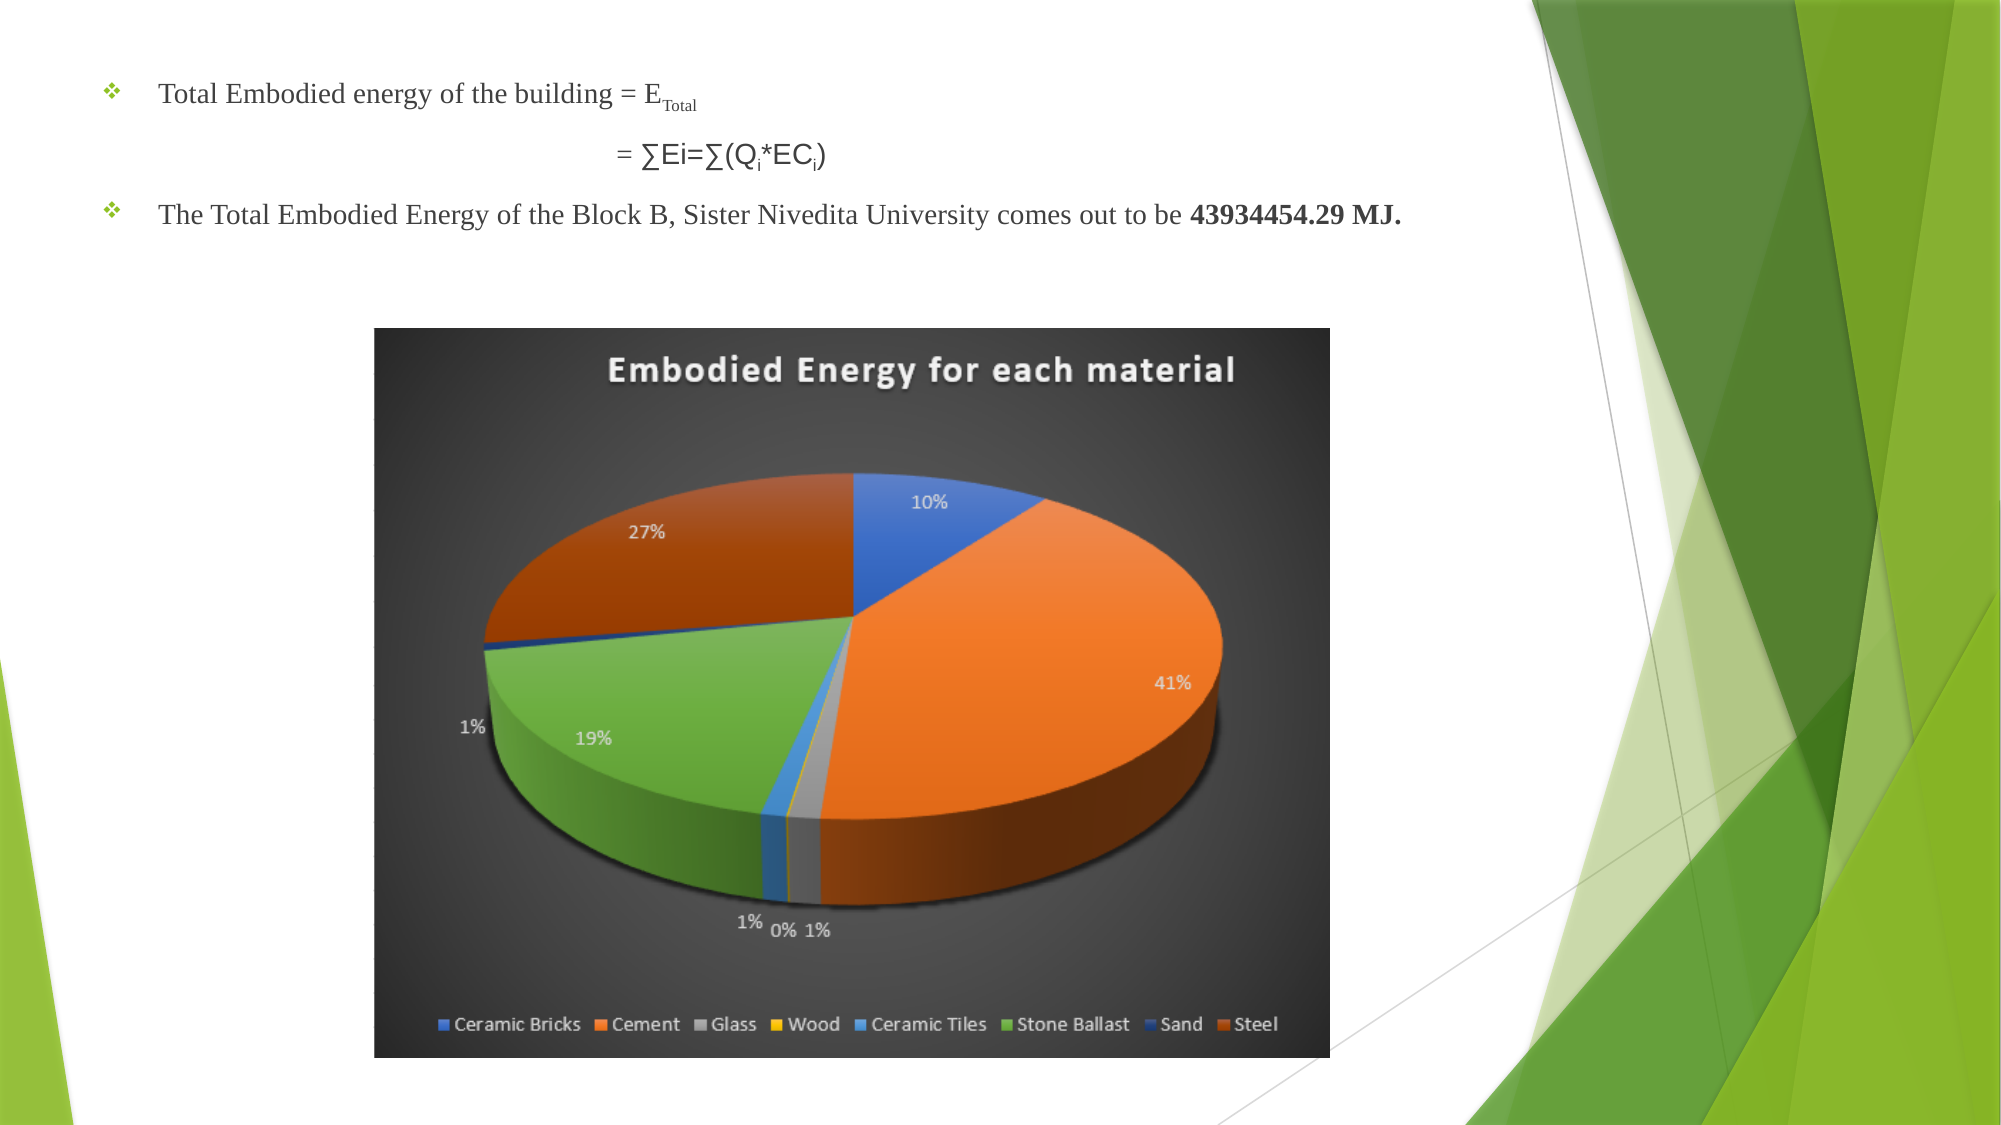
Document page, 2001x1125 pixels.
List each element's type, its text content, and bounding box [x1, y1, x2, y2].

picture [373, 327, 1331, 1058]
text_box [124, 1006, 1524, 1067]
list Total Embodied energy of the building = ETotal = ∑Ei=∑(Qi*ECi) The Total Embodied Energy of the Block B, Sister Nivedita University comes out to be 43934454.29 MJ. [86, 67, 1502, 704]
